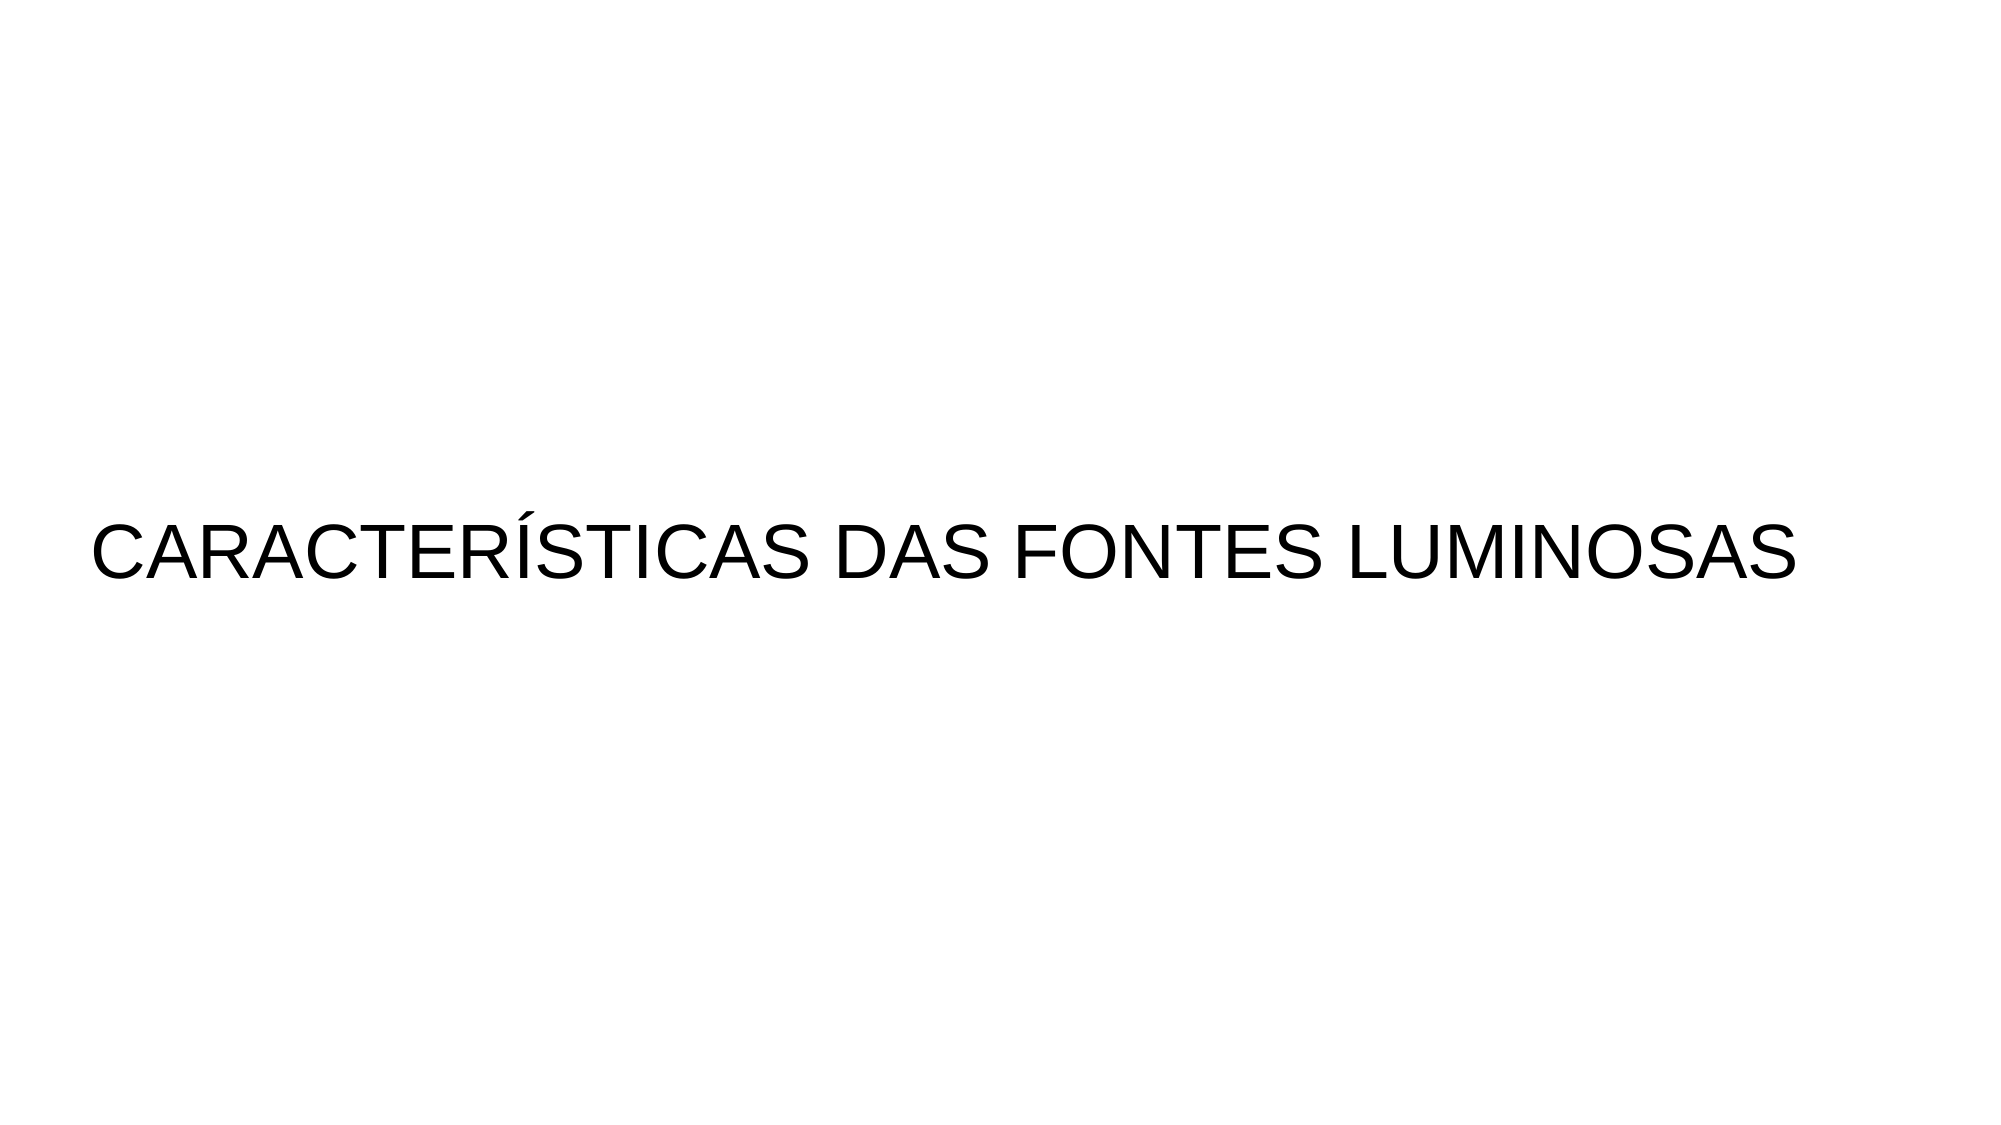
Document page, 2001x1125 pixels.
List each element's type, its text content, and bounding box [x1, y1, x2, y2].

title CARACTERÍSTICAS DAS FONTES LUMINOSAS [70, 481, 1935, 607]
